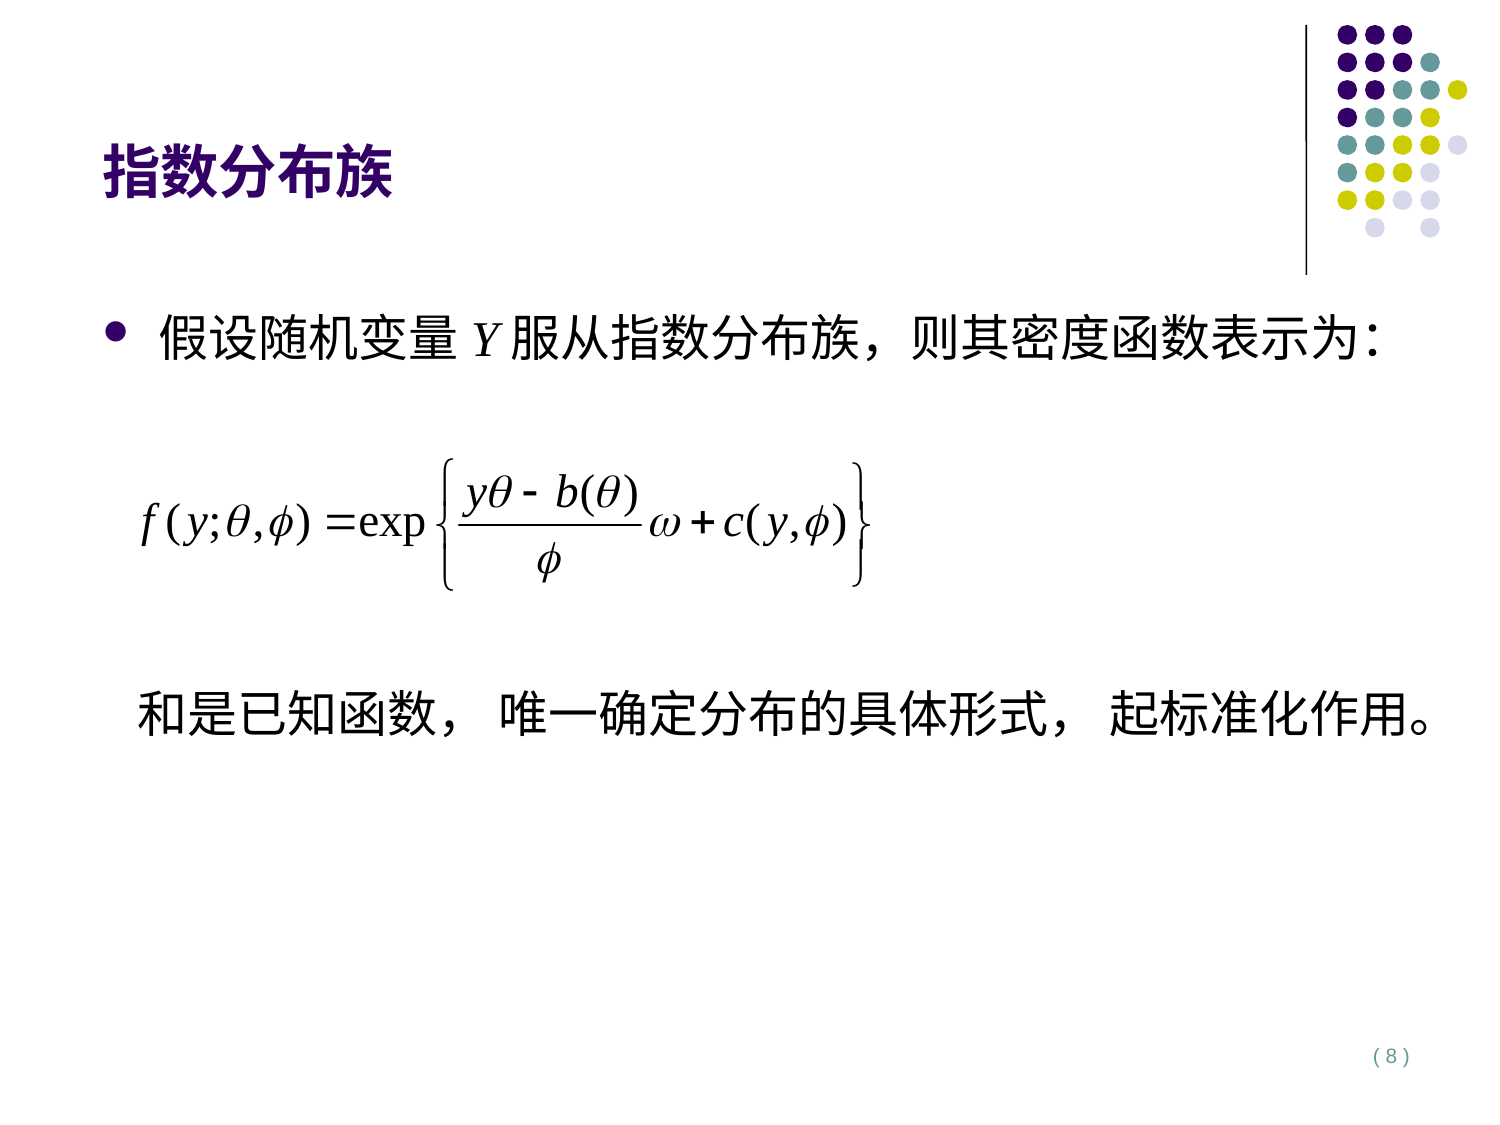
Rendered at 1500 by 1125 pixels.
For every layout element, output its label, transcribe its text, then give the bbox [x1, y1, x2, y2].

title 指数分布族 [87, 99, 1325, 213]
slide_number ( 8 ) [1074, 1034, 1425, 1110]
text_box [124, 449, 880, 601]
